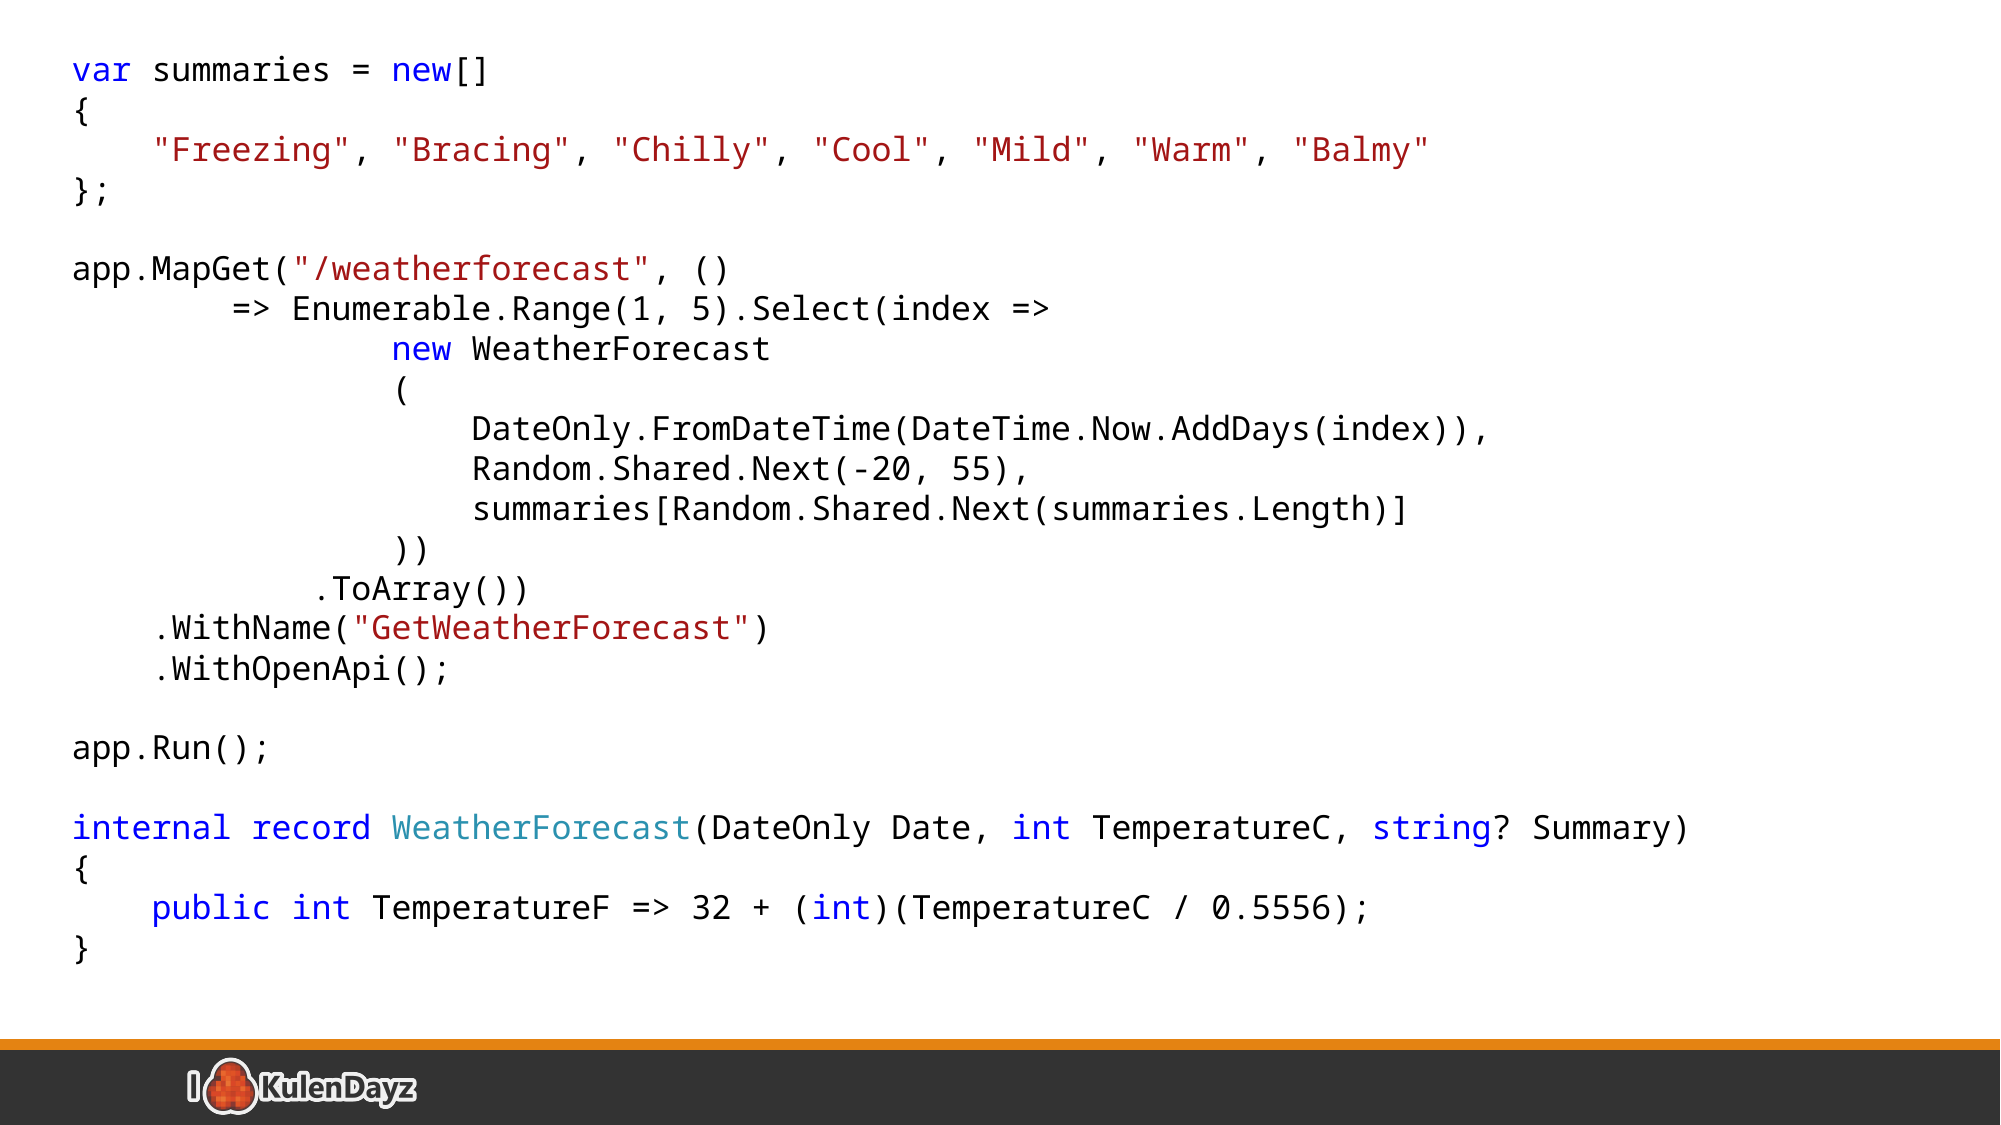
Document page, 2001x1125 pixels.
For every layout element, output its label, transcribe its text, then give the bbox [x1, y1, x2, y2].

text_box var summaries = new[] { "Freezing", "Bracing", "Chilly", "Cool", "Mild", "Warm", "Balmy" }; app.MapGet("/weatherforecast", () => Enumerable.Range(1, 5).Select(index => new WeatherForecast ( DateOnly.FromDateTime(DateTime.Now.AddDays(index)), Random.Shared.Next(-20, 55), summaries[Random.Shared.Next(summaries.Length)] )) .ToArray()) .WithName("GetWeatherForecast") .WithOpenApi(); app.Run(); internal record WeatherForecast(DateOnly Date, int TemperatureC, string? Summary) { public int TemperatureF => 32 + (int)(TemperatureC / 0.5556); } [56, 40, 1942, 974]
picture [180, 1052, 424, 1125]
